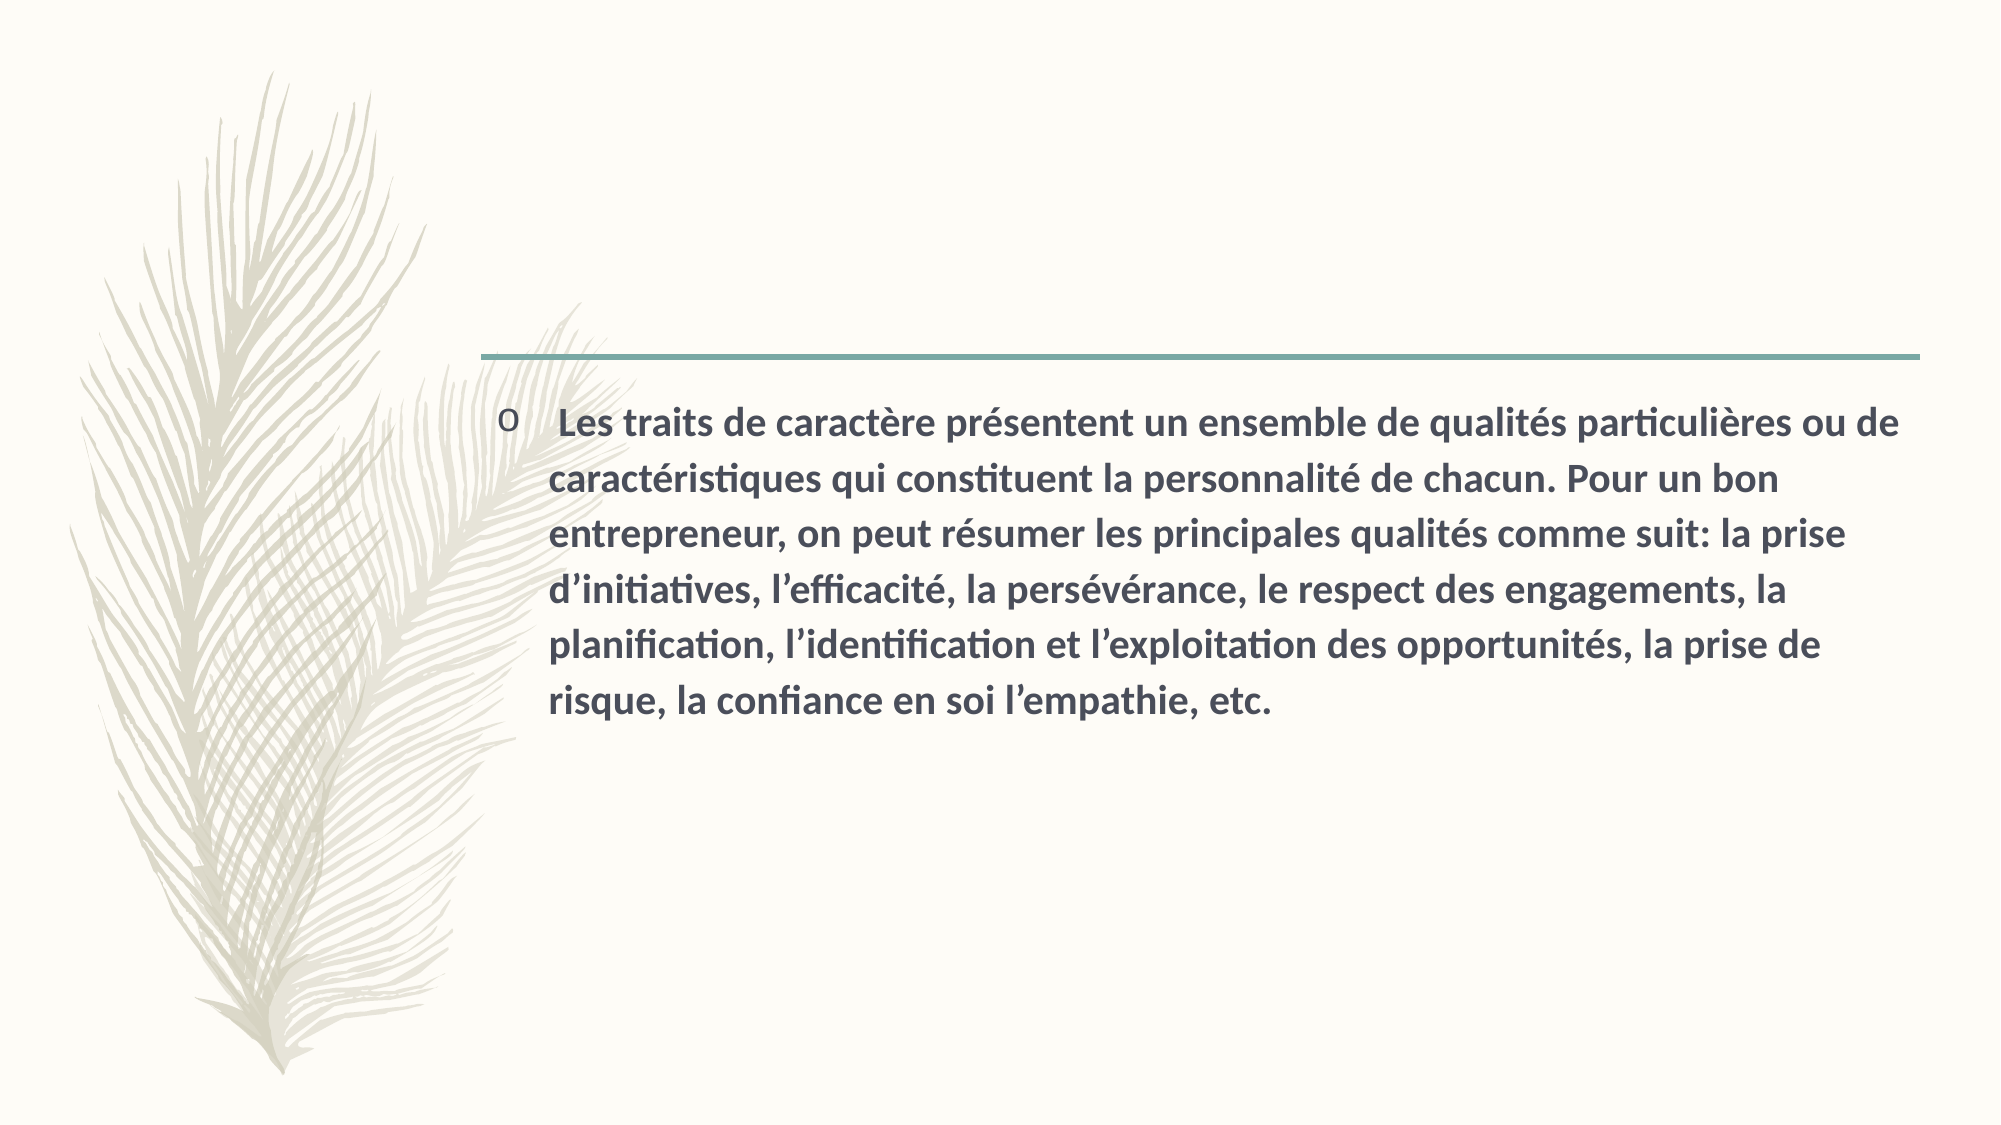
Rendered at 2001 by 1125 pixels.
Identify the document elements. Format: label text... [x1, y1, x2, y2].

list Les traits de caractère présentent un ensemble de qualités particulières ou de caractéristiques qui constituent la personnalité de chacun. Pour un bon entrepreneur, on peut résumer les principales qualités comme suit: la prise d’initiatives, l’efficacité, la persévérance, le respect des engagements, la planification, l’identification et l’exploitation des opportunités, la prise de risque, la confiance en soi l’empathie, etc. [481, 382, 1959, 1100]
